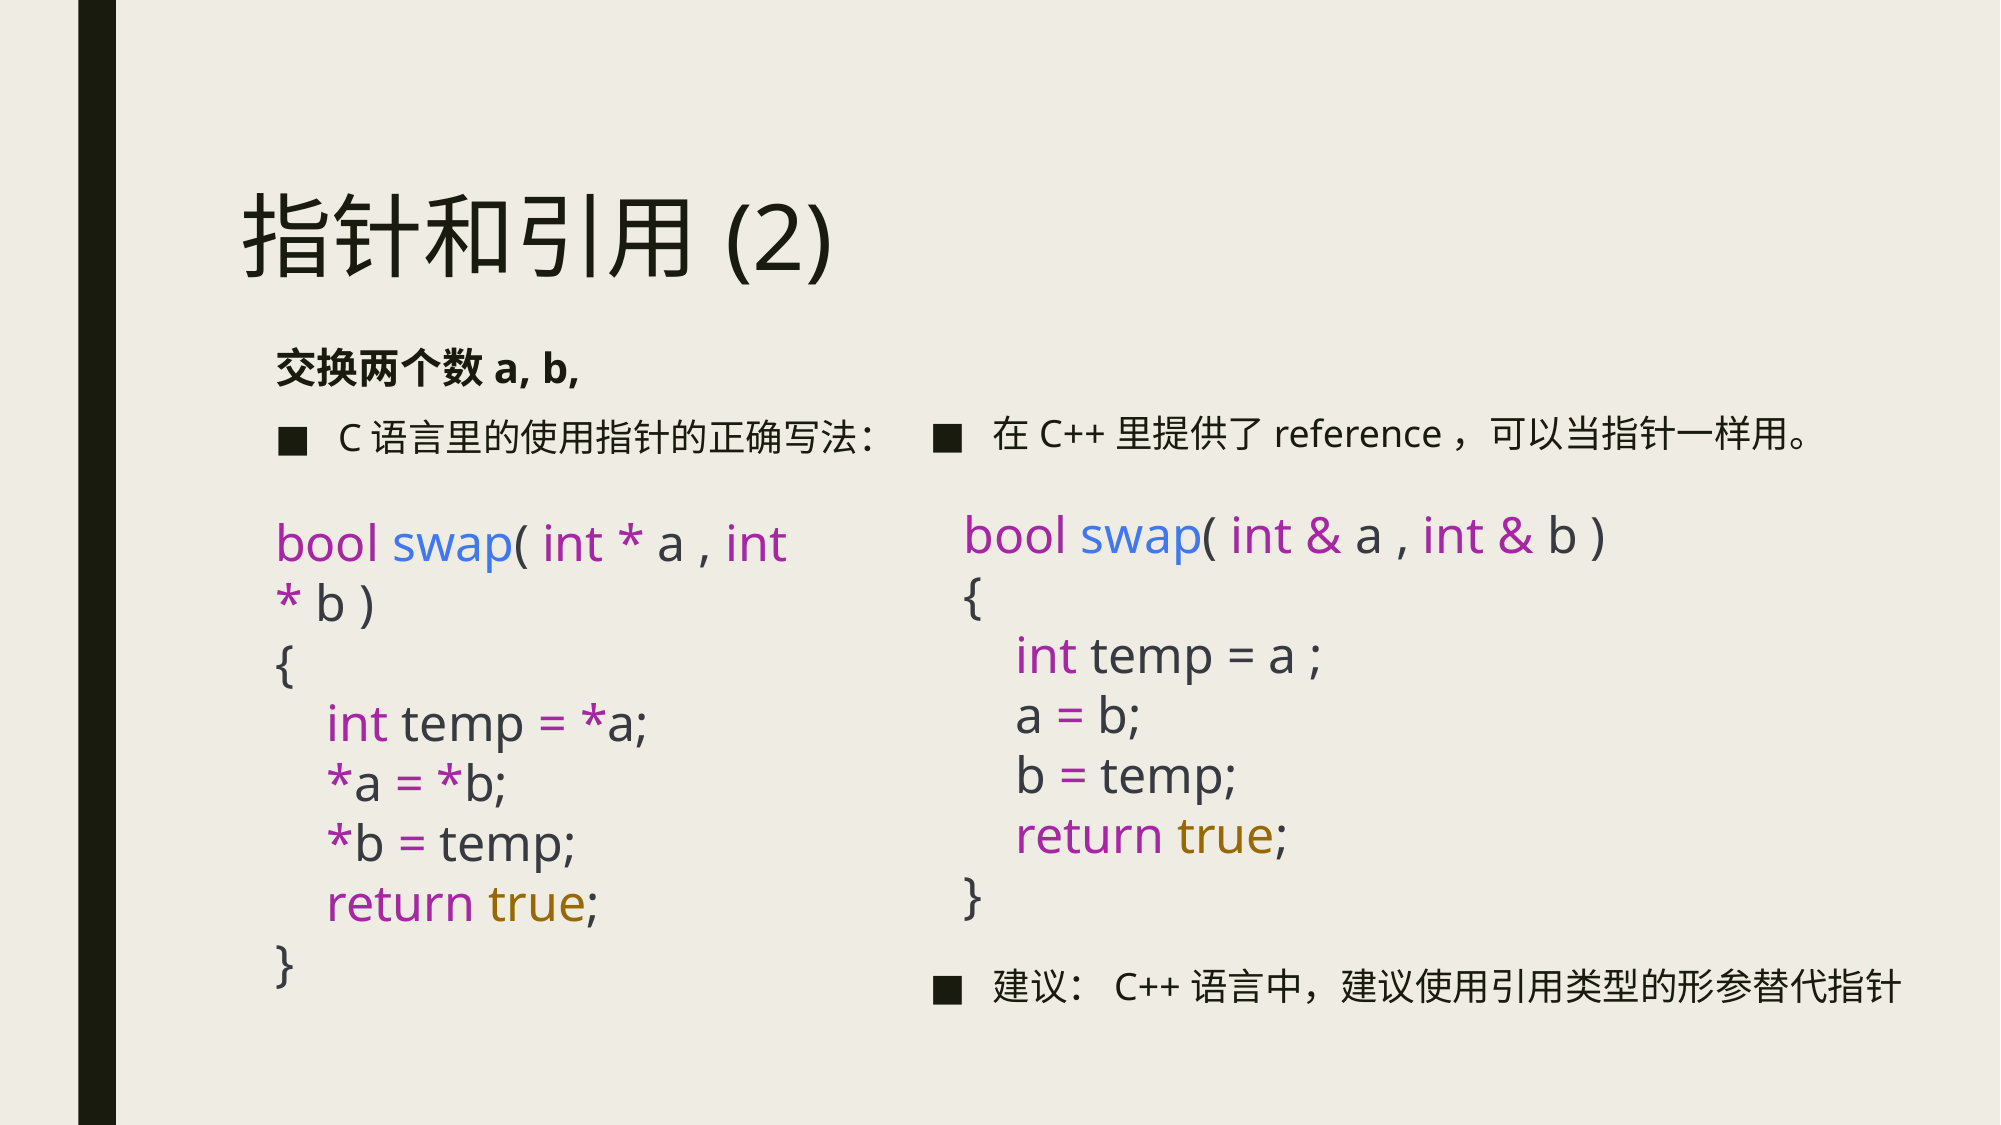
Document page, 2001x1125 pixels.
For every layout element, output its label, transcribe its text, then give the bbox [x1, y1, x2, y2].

text_box bool swap( int * a , int * b ) { int temp = *a; *a = *b; *b = temp; return true; } [260, 503, 833, 1089]
title 指针和引用(2) [225, 112, 1800, 357]
text_box 在C++里提供了reference，可以当指针一样用。 建议：C++语言中，建议使用引用类型的形参替代指针 [914, 408, 2000, 1125]
list 交换两个数a, b, C语言里的使用指针的正确写法： [260, 338, 1218, 825]
text_box bool swap( int & a , int & b ) { int temp = a ; a = b; b = temp; return true; } [948, 495, 2000, 931]
